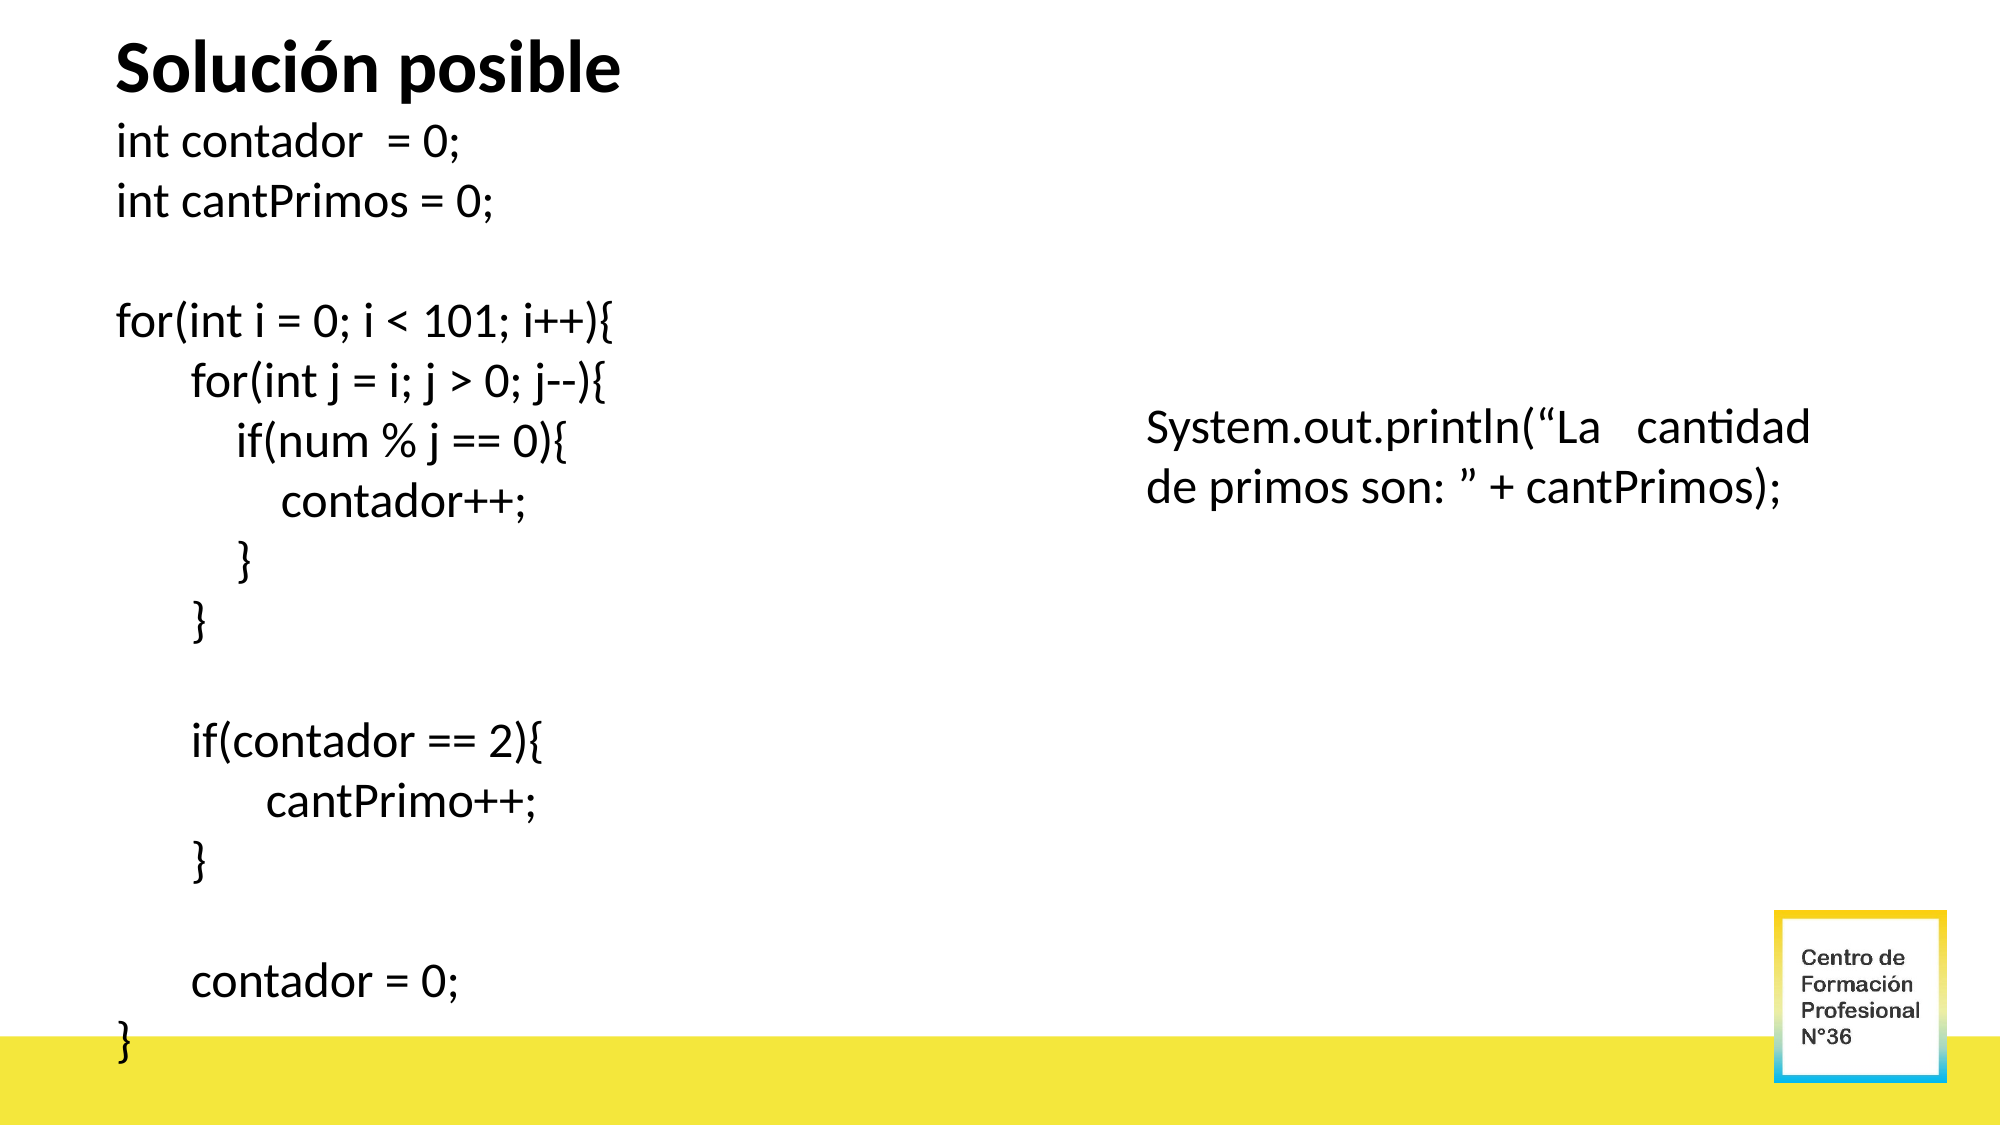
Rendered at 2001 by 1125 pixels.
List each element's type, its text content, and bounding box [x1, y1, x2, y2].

text_box System.out.println(“La cantidad de primos son: ” + cantPrimos); [1056, 386, 1827, 986]
picture [1774, 910, 1947, 1077]
text_box Solución posible int contador = 0; int cantPrimos = 0; for(int i = 0; i < 101; i++){ for(int j = i; j > 0; j--){ if(num % j == 0){ contador++; } } if(contador == 2){ cantPrimo++; } contador = 0; } [25, 10, 797, 1065]
text_box [0, 1036, 2000, 1125]
